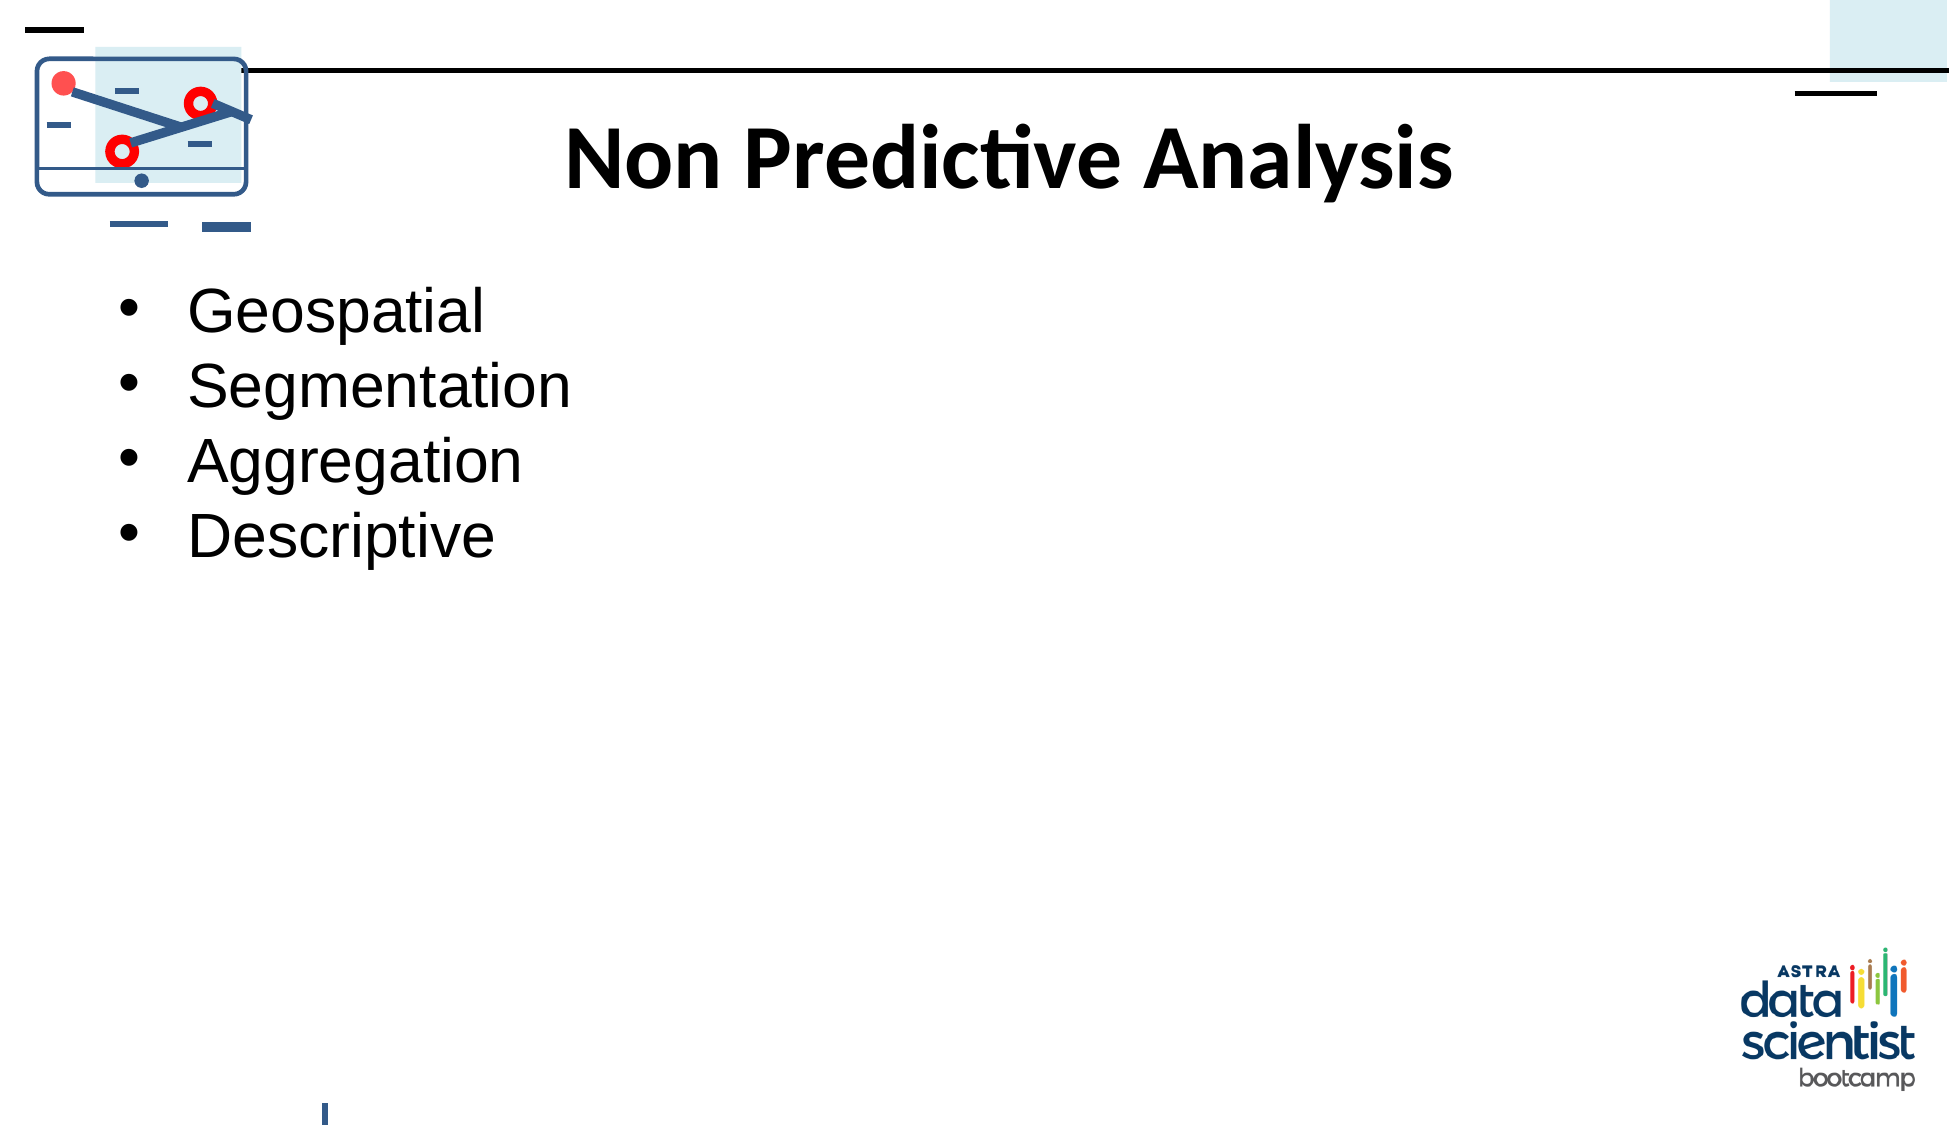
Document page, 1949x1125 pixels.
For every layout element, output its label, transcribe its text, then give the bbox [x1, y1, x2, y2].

title Non Predictive Analysis [271, 70, 1748, 233]
list Geospatial Segmentation Aggregation Descriptive [97, 262, 1852, 1005]
picture [1724, 937, 1931, 1106]
